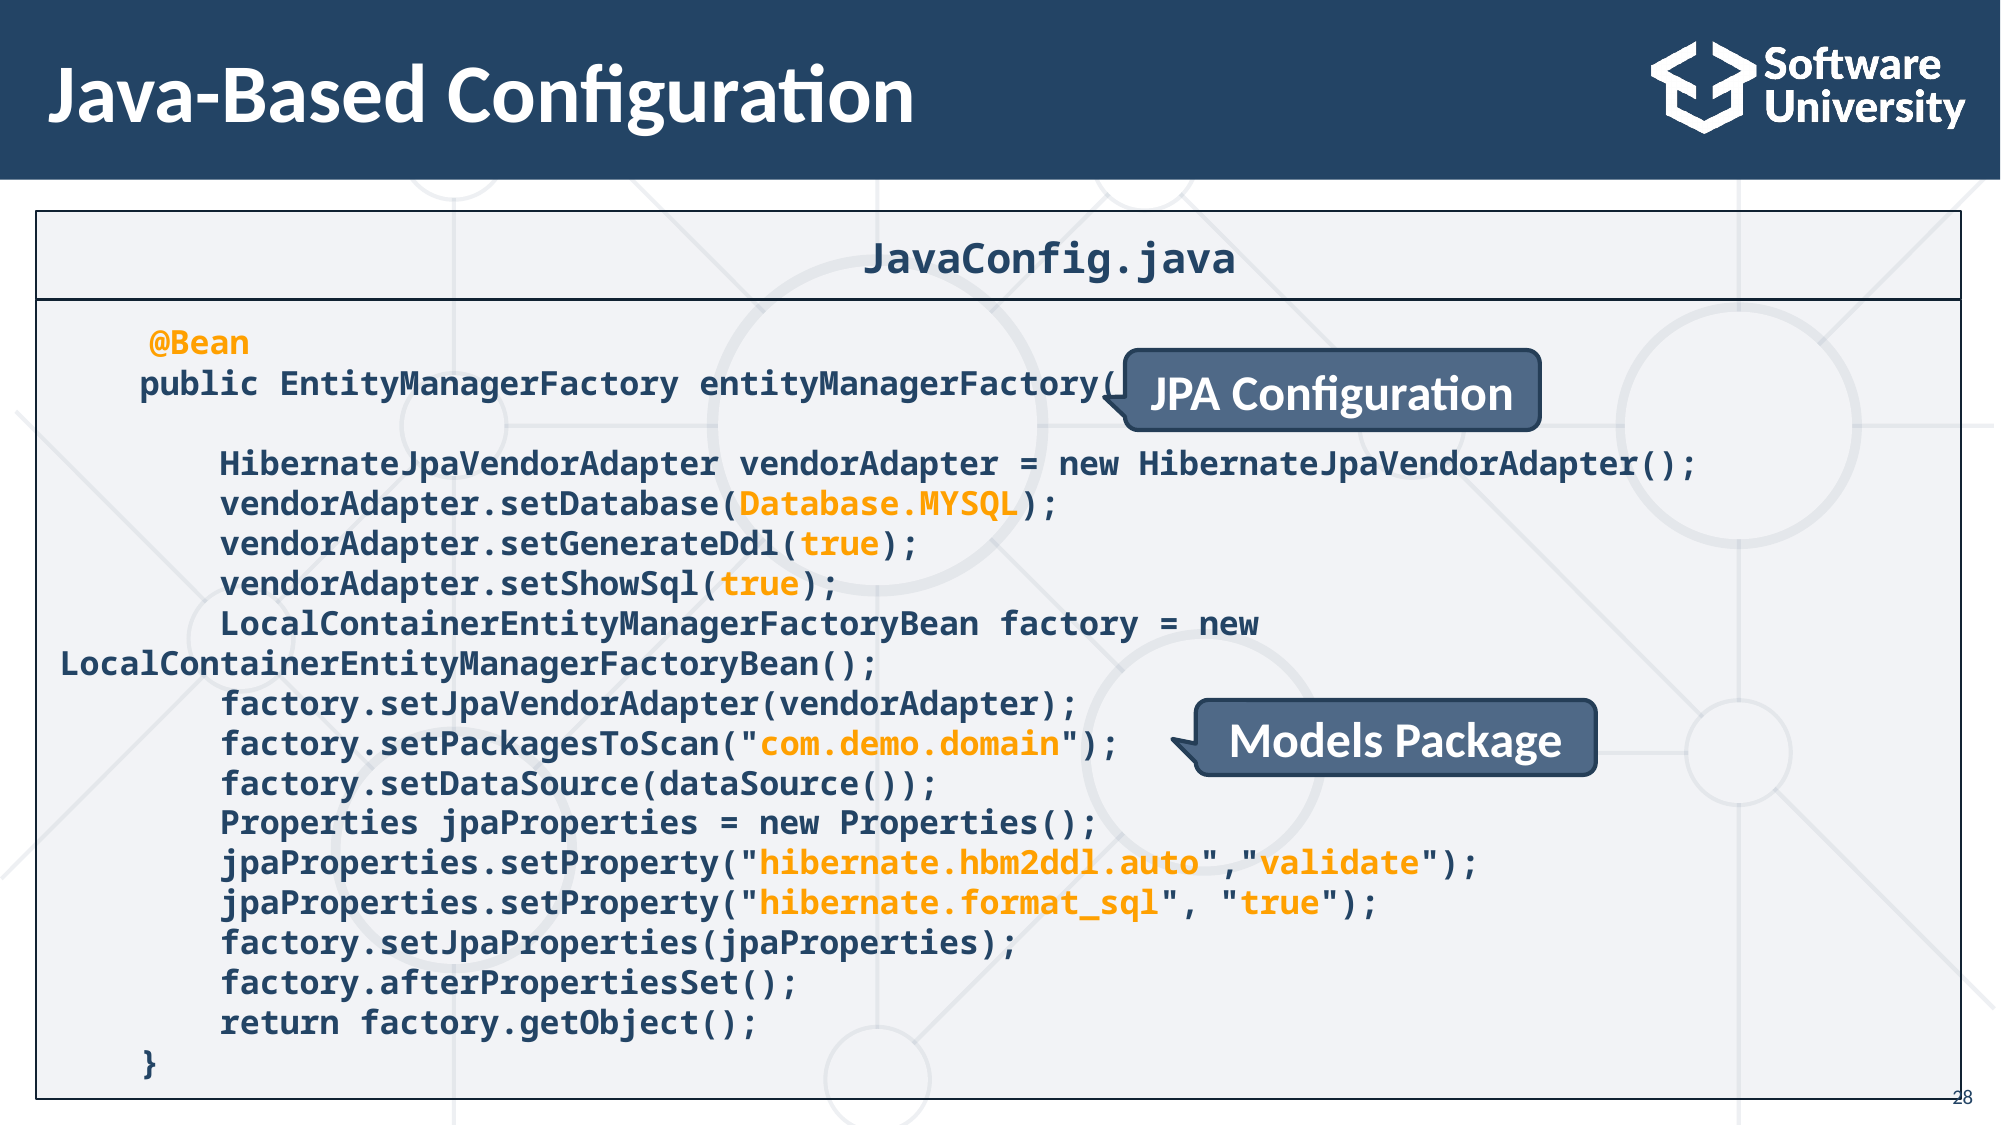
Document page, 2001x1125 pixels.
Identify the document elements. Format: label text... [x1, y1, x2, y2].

picture [1651, 41, 1966, 134]
slide_number 28 [1927, 1067, 1989, 1117]
text_box Models Package [1170, 697, 1598, 778]
text_box JavaConfig.java [36, 211, 1962, 300]
title Java-Based Configuration [31, 16, 1625, 162]
text_box JPA Configuration [1102, 347, 1542, 433]
text_box @Bean public EntityManagerFactory entityManagerFactory() { HibernateJpaVendorAdapter vendorAdapter = new HibernateJpaVendorAdapter(); vendorAdapter.setDatabase(Database.MYSQL); vendorAdapter.setGenerateDdl(true); vendorAdapter.setShowSql(true); LocalContainerEntityManagerFactoryBean factory = new LocalContainerEntityManagerFactoryBean(); factory.setJpaVendorAdapter(vendorAdapter); factory.setPackagesToScan("com.demo.domain"); factory.setDataSource(dataSource()); Properties jpaProperties = new Properties(); jpaProperties.setProperty("hibernate.hbm2ddl.auto","validate"); jpaProperties.setProperty("hibernate.format_sql", "true"); factory.setJpaProperties(jpaProperties); factory.afterPropertiesSet(); return factory.getObject(); } [36, 300, 1962, 1099]
